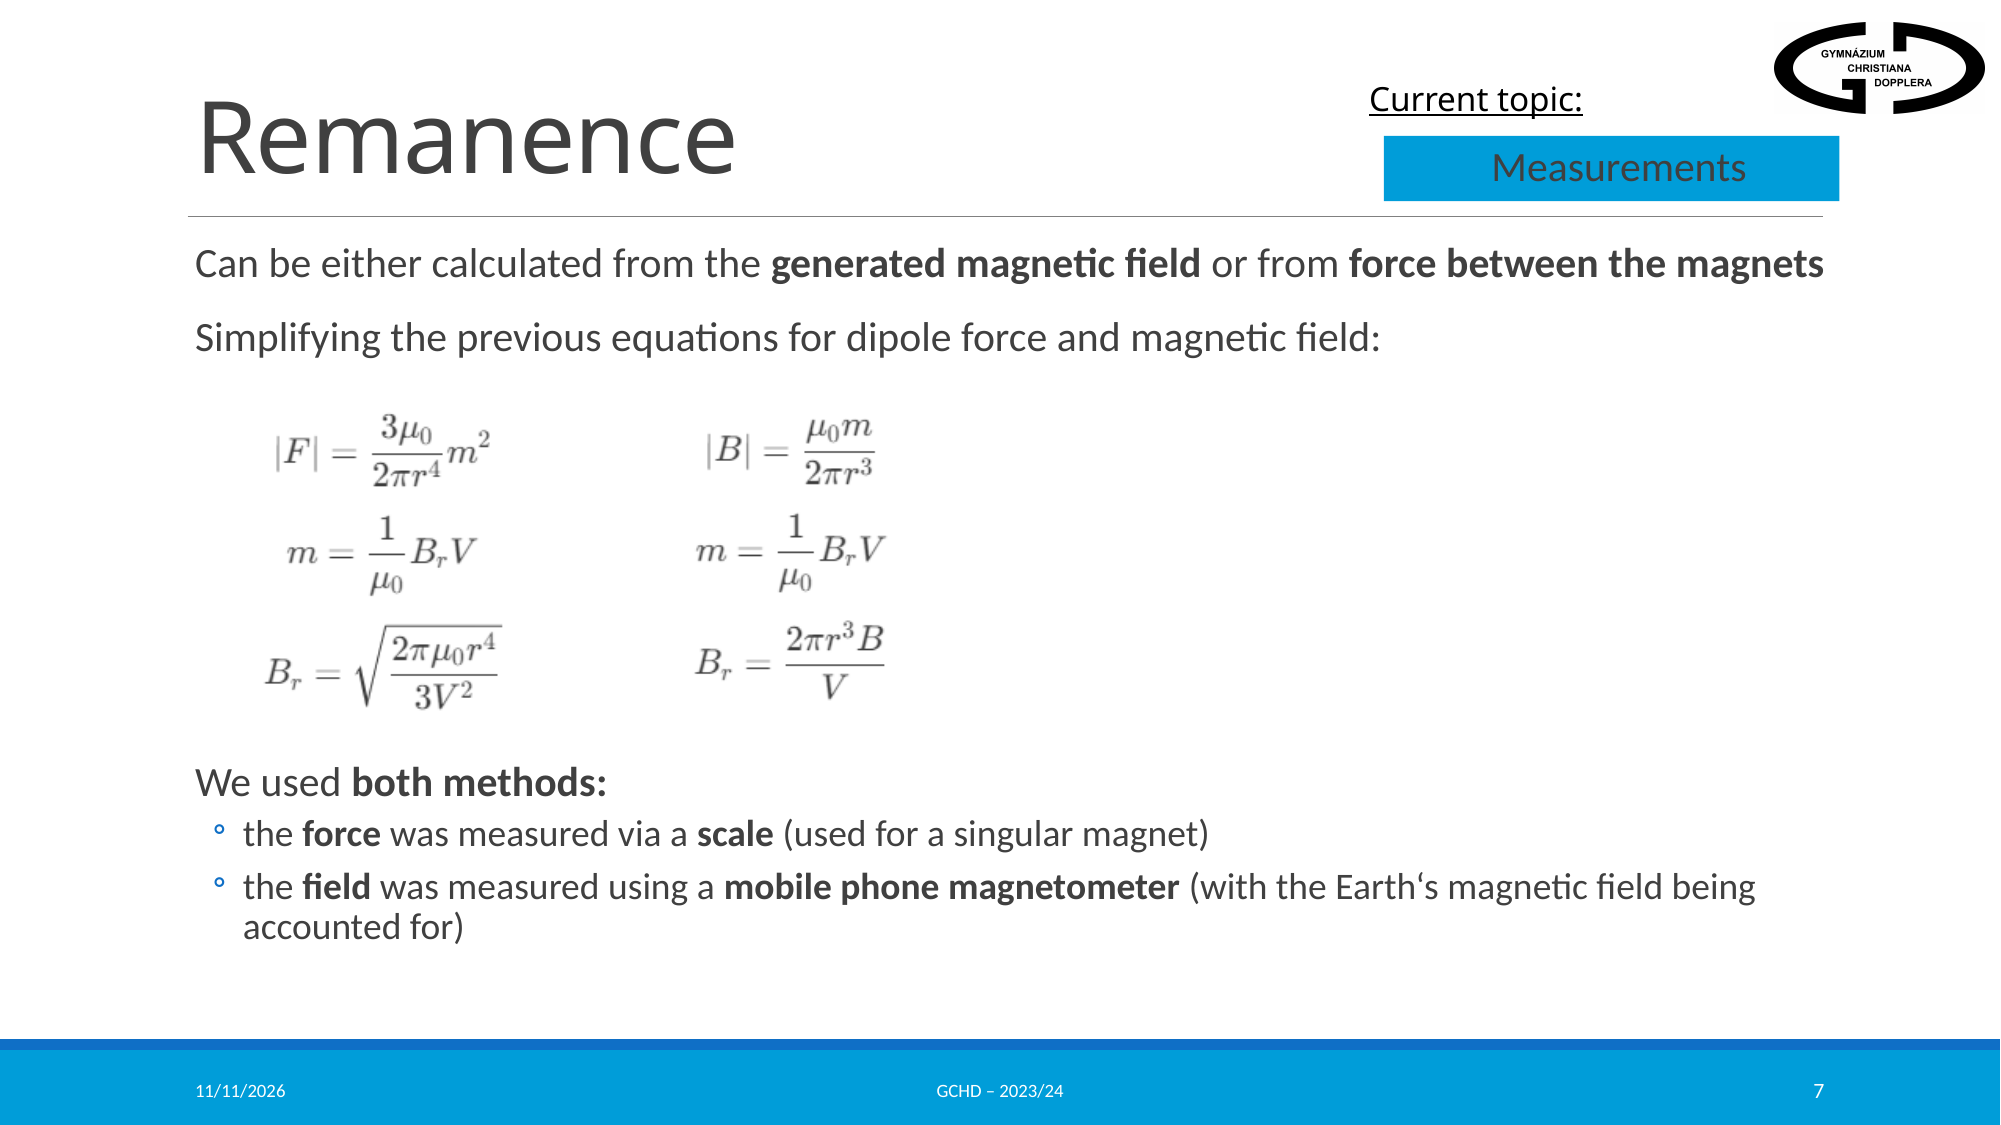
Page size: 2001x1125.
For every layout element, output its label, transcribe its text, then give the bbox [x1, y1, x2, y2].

title Remanence [180, 47, 1360, 202]
picture [644, 381, 930, 744]
footer GCHD – 2023/24 [604, 1059, 1396, 1120]
picture [1774, 22, 1985, 114]
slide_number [180, 1059, 586, 1120]
list Measurements [1383, 135, 1840, 202]
slide_number 7 [1624, 1059, 1840, 1120]
list Can be either calculated from the generated magnetic field or from force between the magnets Simplifying the previous equations for dipole force and magnetic field: We used both methods: the force was measured via a scale (used for a singular magnet) the field was measured using a mobile phone magnetometer (with the Earth‘s magnetic field being accounted for) [180, 233, 1830, 963]
picture [239, 390, 527, 735]
